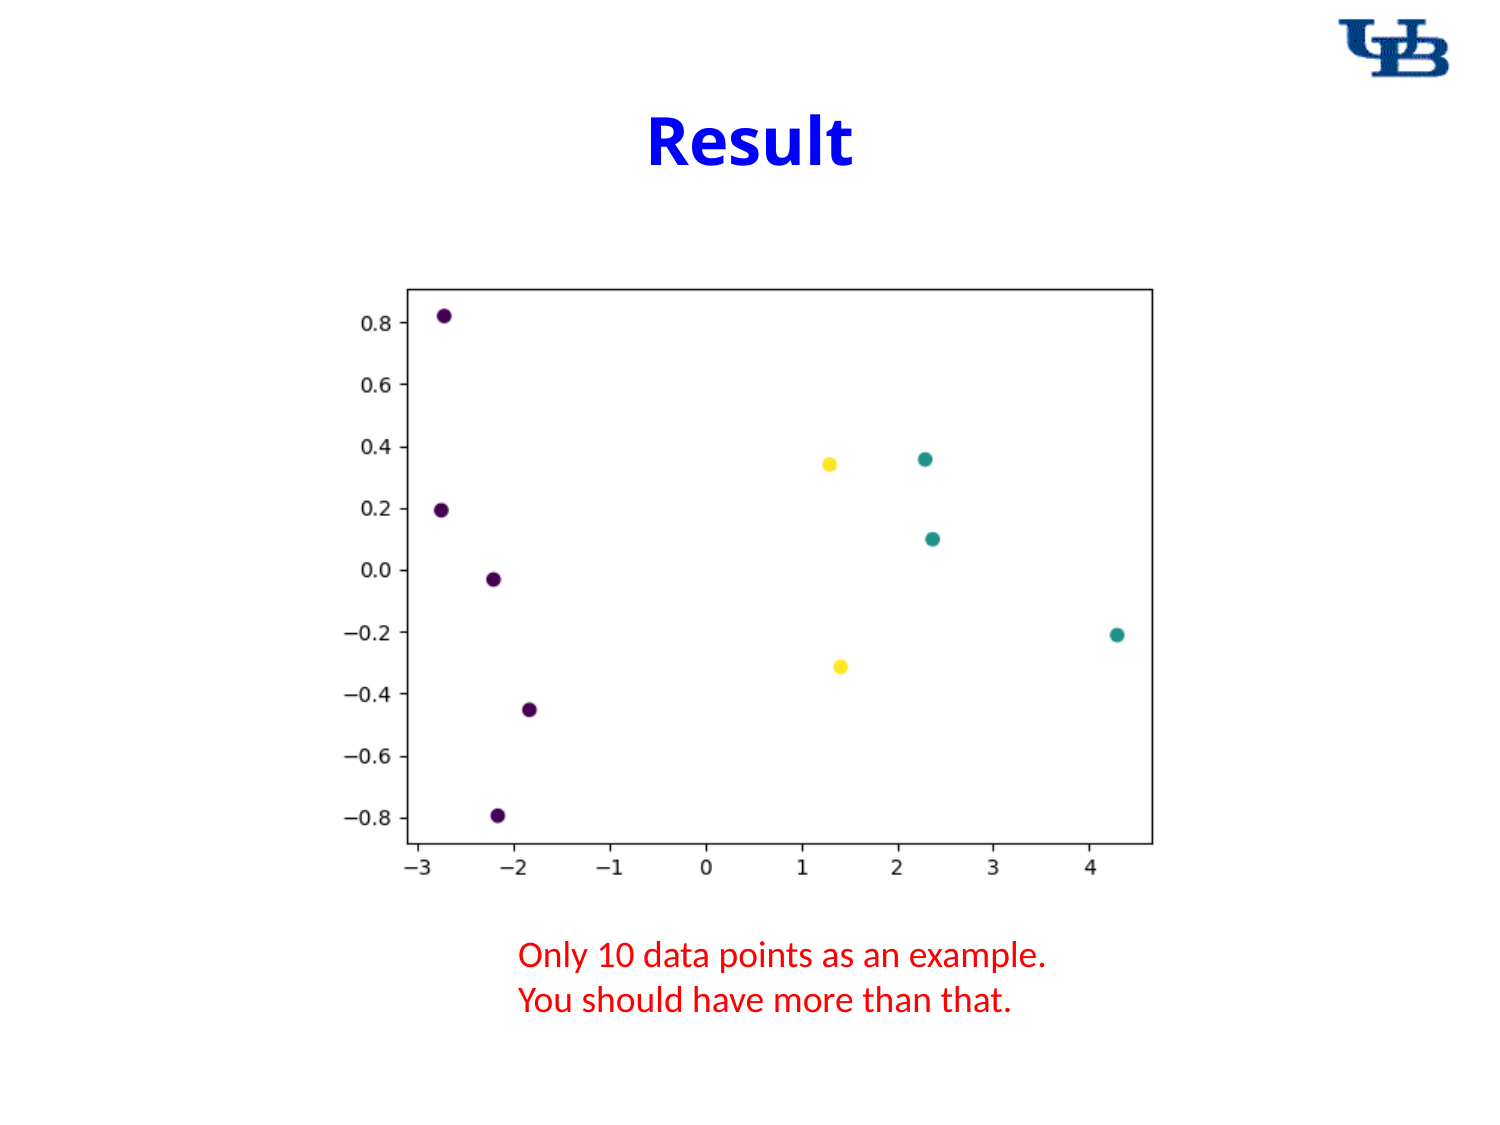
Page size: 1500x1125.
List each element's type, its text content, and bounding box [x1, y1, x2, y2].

picture [287, 202, 1248, 923]
picture [1298, 0, 1500, 100]
title Result [75, 45, 1425, 233]
text_box Only 10 data points as an example. You should have more than that. [503, 931, 1063, 1028]
